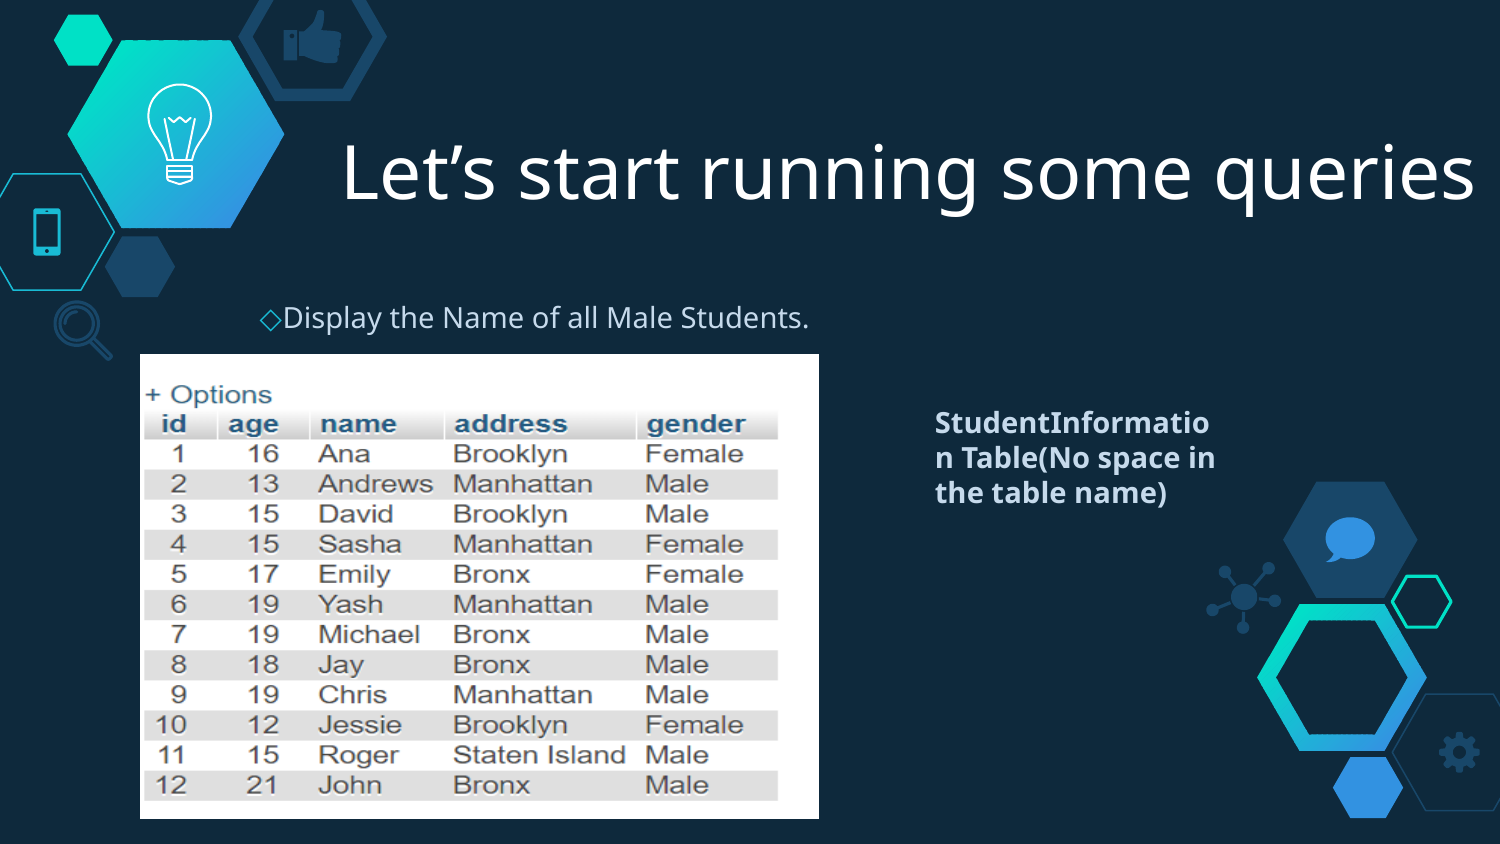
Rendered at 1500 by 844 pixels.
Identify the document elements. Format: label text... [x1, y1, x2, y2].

title Let’s start running some queries [325, 62, 1500, 230]
list Display the Name of all Male Students. [192, 279, 1308, 788]
picture [140, 353, 819, 820]
list StudentInformation Table(No space in the table name) [919, 389, 1243, 454]
